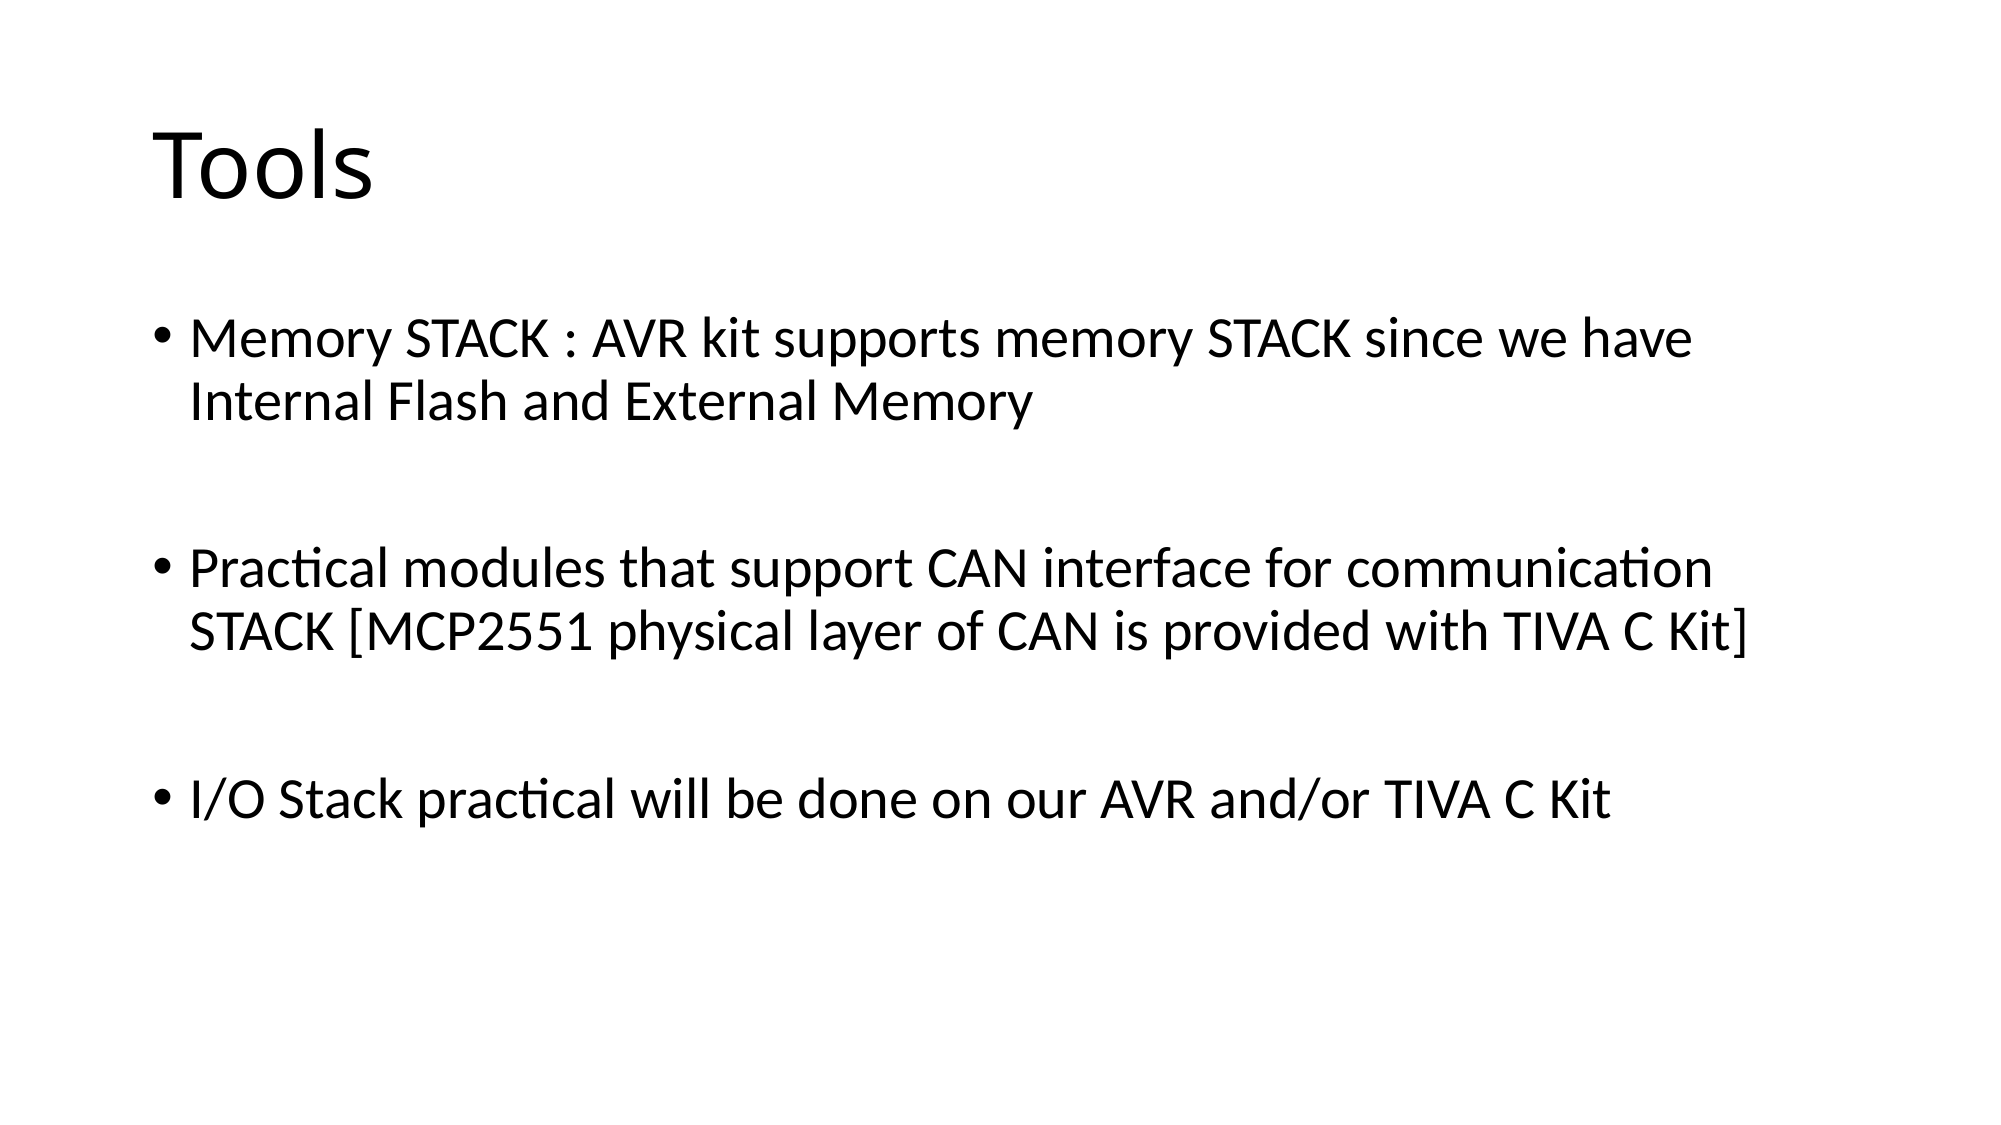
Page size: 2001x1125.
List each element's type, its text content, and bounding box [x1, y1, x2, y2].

list Memory STACK : AVR kit supports memory STACK since we have Internal Flash and External Memory Practical modules that support CAN interface for communication STACK [MCP2551 physical layer of CAN is provided with TIVA C Kit] I/O Stack practical will be done on our AVR and/or TIVA C Kit [137, 299, 1863, 1014]
title Tools [137, 59, 1863, 278]
